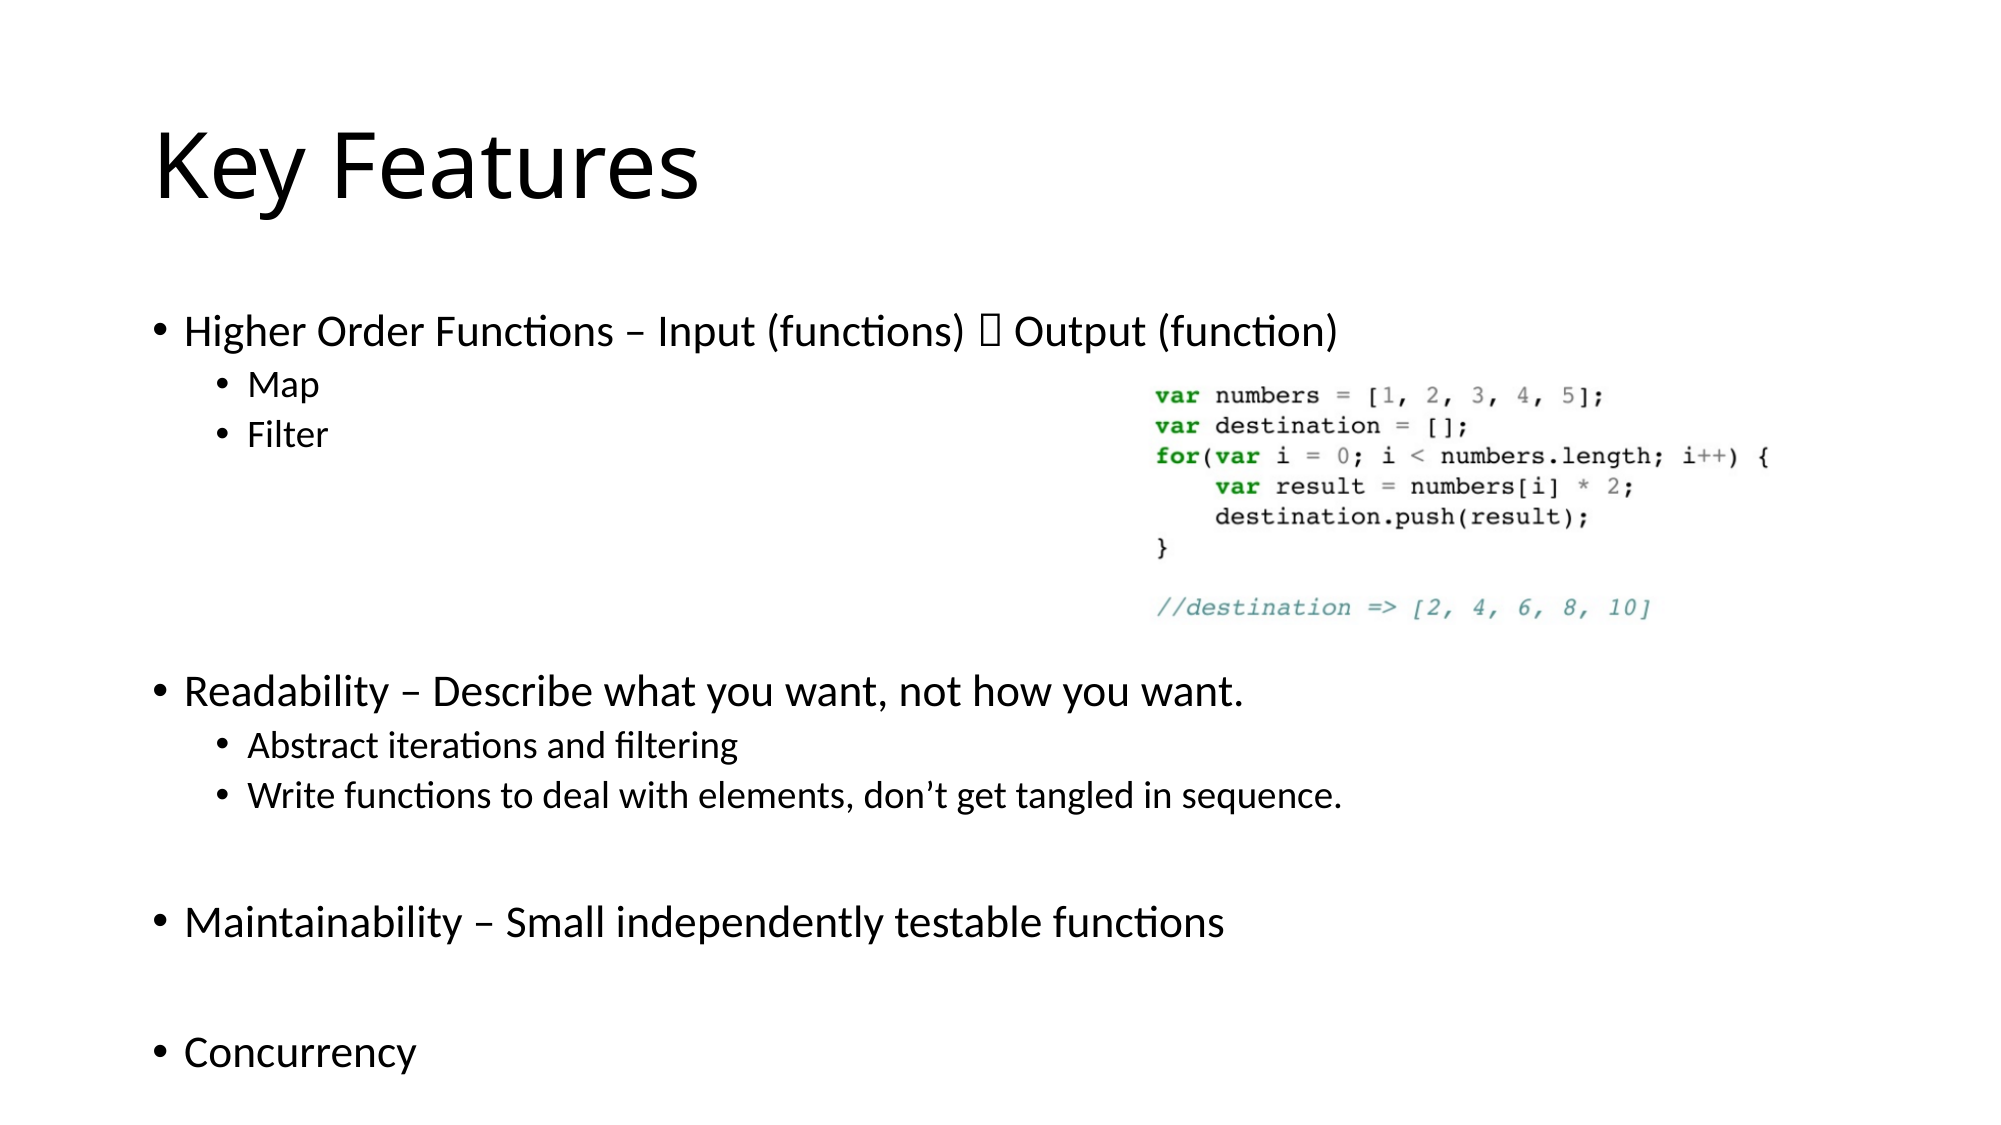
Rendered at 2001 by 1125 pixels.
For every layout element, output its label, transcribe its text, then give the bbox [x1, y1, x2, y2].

title Key Features [137, 59, 1863, 278]
picture [1145, 381, 1771, 625]
list Higher Order Functions – Input (functions)  Output (function) Map Filter Readability – Describe what you want, not how you want. Abstract iterations and filtering Write functions to deal with elements, don’t get tangled in sequence. Maintainability – Small independently testable functions Concurrency [137, 299, 1863, 1093]
